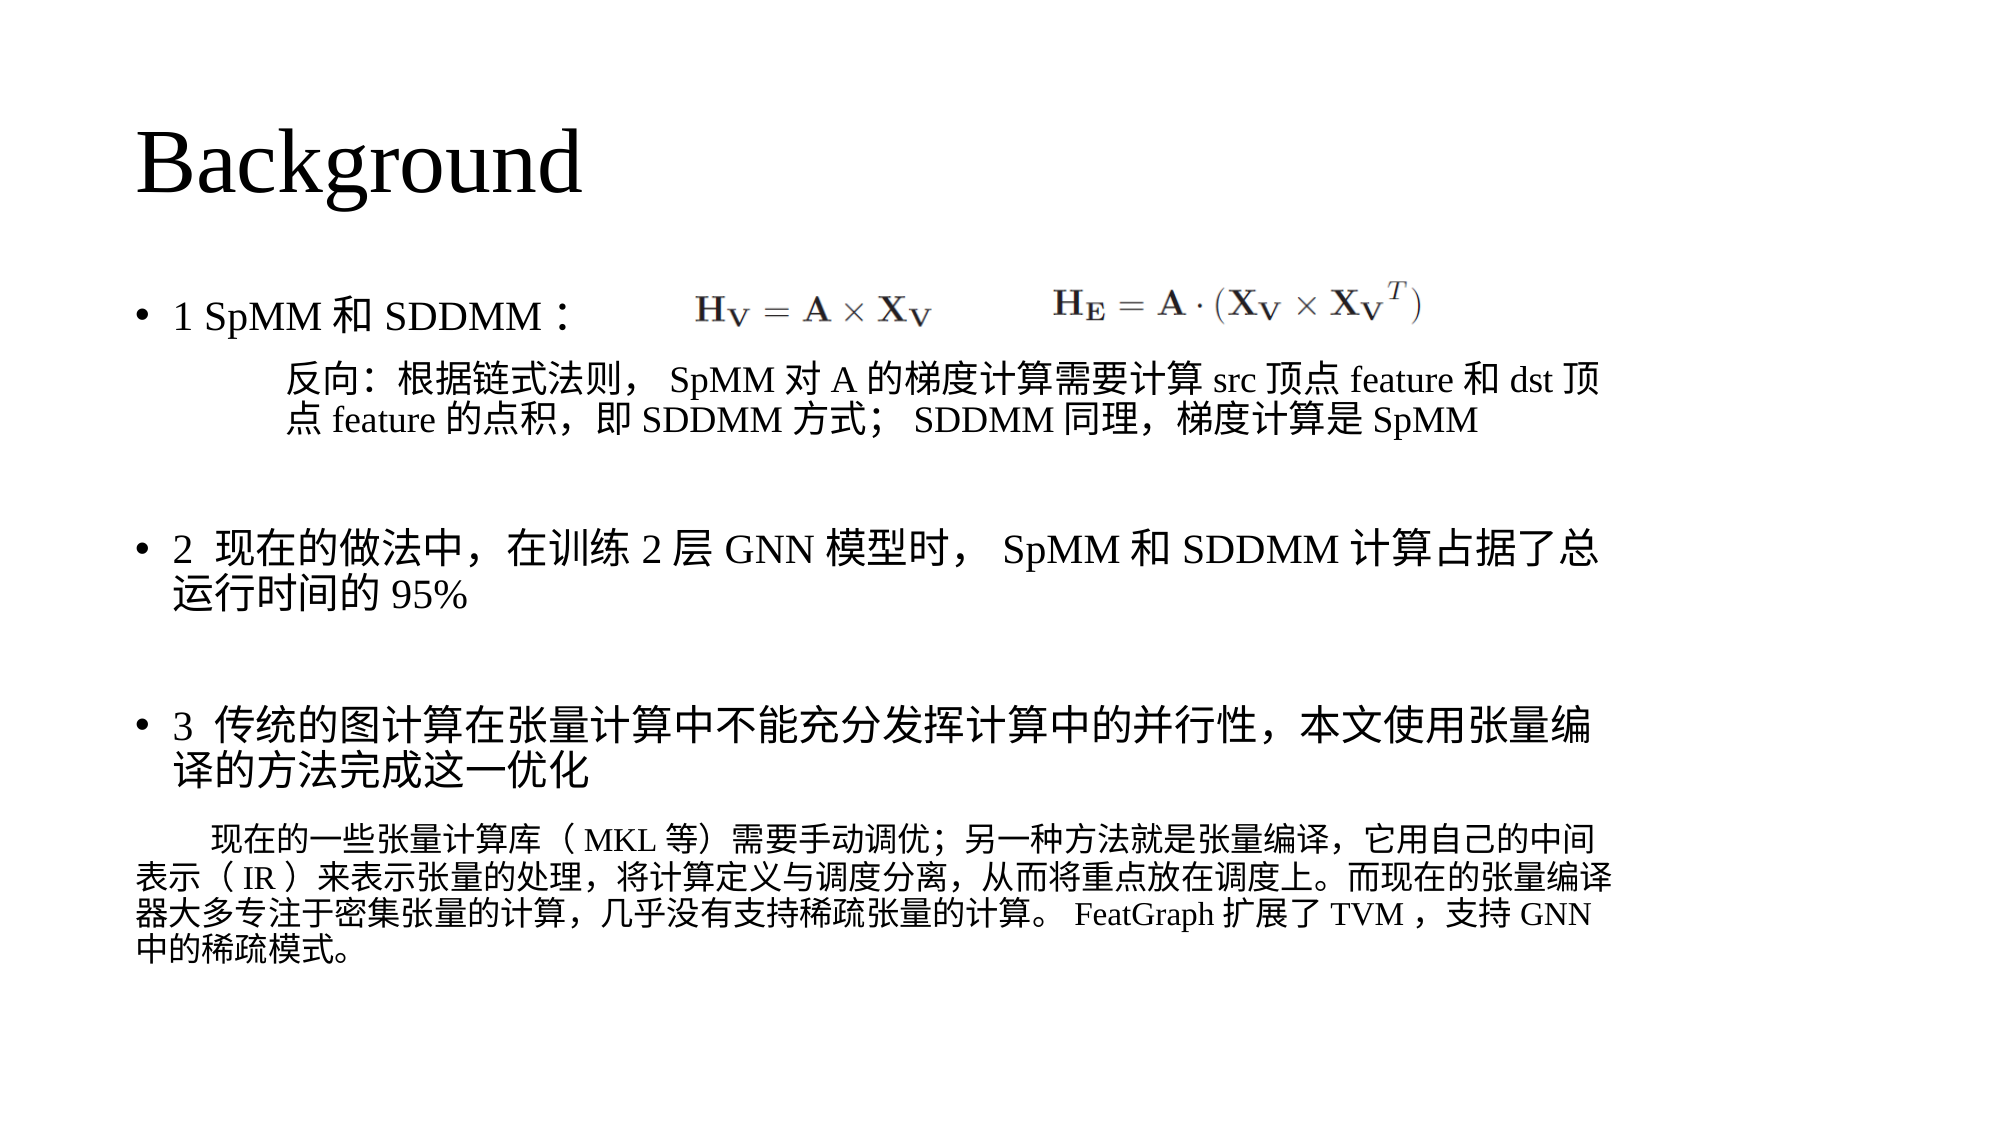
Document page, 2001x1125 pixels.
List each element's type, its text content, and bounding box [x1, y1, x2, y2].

list 1 SpMM和SDDMM： 反向：根据链式法则，SpMM对A的梯度计算需要计算src顶点feature和dst顶 点feature的点积，即SDDMM方式；SDDMM同理，梯度计算是SpMM 2 现在的做法中，在训练2层GNN模型时，SpMM和SDDMM计算占据了总运行时间的95% 3 传统的图计算在张量计算中不能充分发挥计算中的并行性，本文使用张量编译的方法完成这一优化 现在的一些张量计算库（MKL等）需要手动调优；另一种方法就是张量编译，它用自己的中间表示（IR）来表示张量的处理，将计算定义与调度分离，从而将重点放在调度上。而现在的张量编译器大多专注于密集张量的计算，几乎没有支持稀疏张量的计算。FeatGraph扩展了TVM，支持GNN中的稀疏模式。 [120, 286, 1637, 1071]
title Background [120, 39, 1521, 286]
picture [622, 234, 1466, 356]
